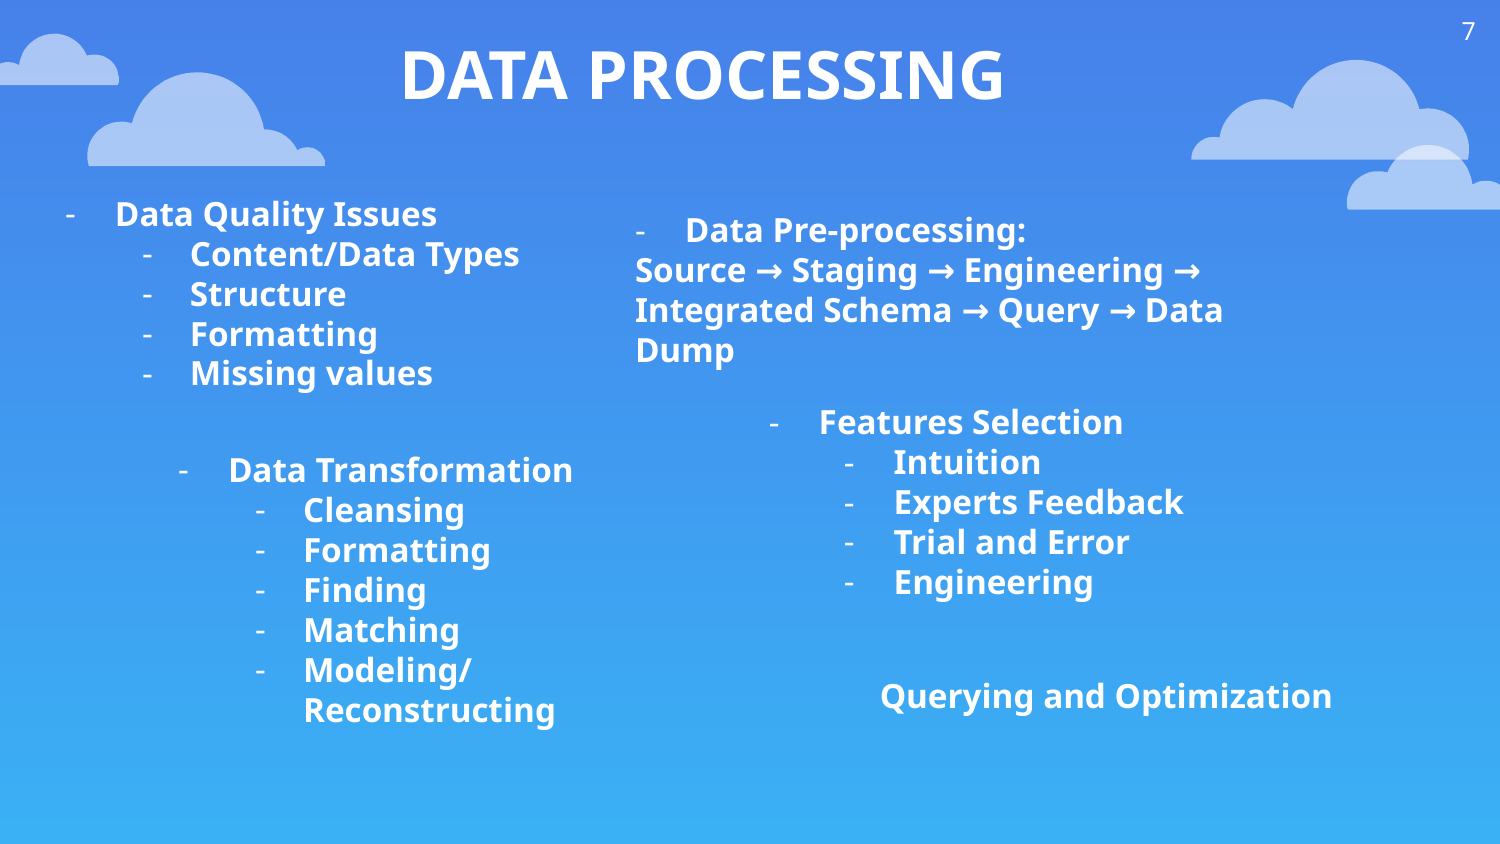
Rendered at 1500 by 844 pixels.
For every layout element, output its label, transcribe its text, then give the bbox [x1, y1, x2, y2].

text_box [83, 148, 1393, 702]
text_box Data Transformation Cleansing Formatting Finding Matching Modeling/Reconstructing [138, 441, 683, 771]
text_box Features Selection Intuition Experts Feedback Trial and Error Engineering [729, 394, 1313, 644]
title DATA PROCESSING [228, 32, 1179, 113]
text_box Data Quality Issues Content/Data Types Structure Formatting Missing values [11, 187, 625, 439]
text_box Data Pre-processing: Source → Staging → Engineering → Integrated Schema → Query → Data Dump [595, 202, 1346, 412]
slide_number 7 [1400, 0, 1491, 65]
text_box Querying and Optimization [865, 667, 1500, 723]
